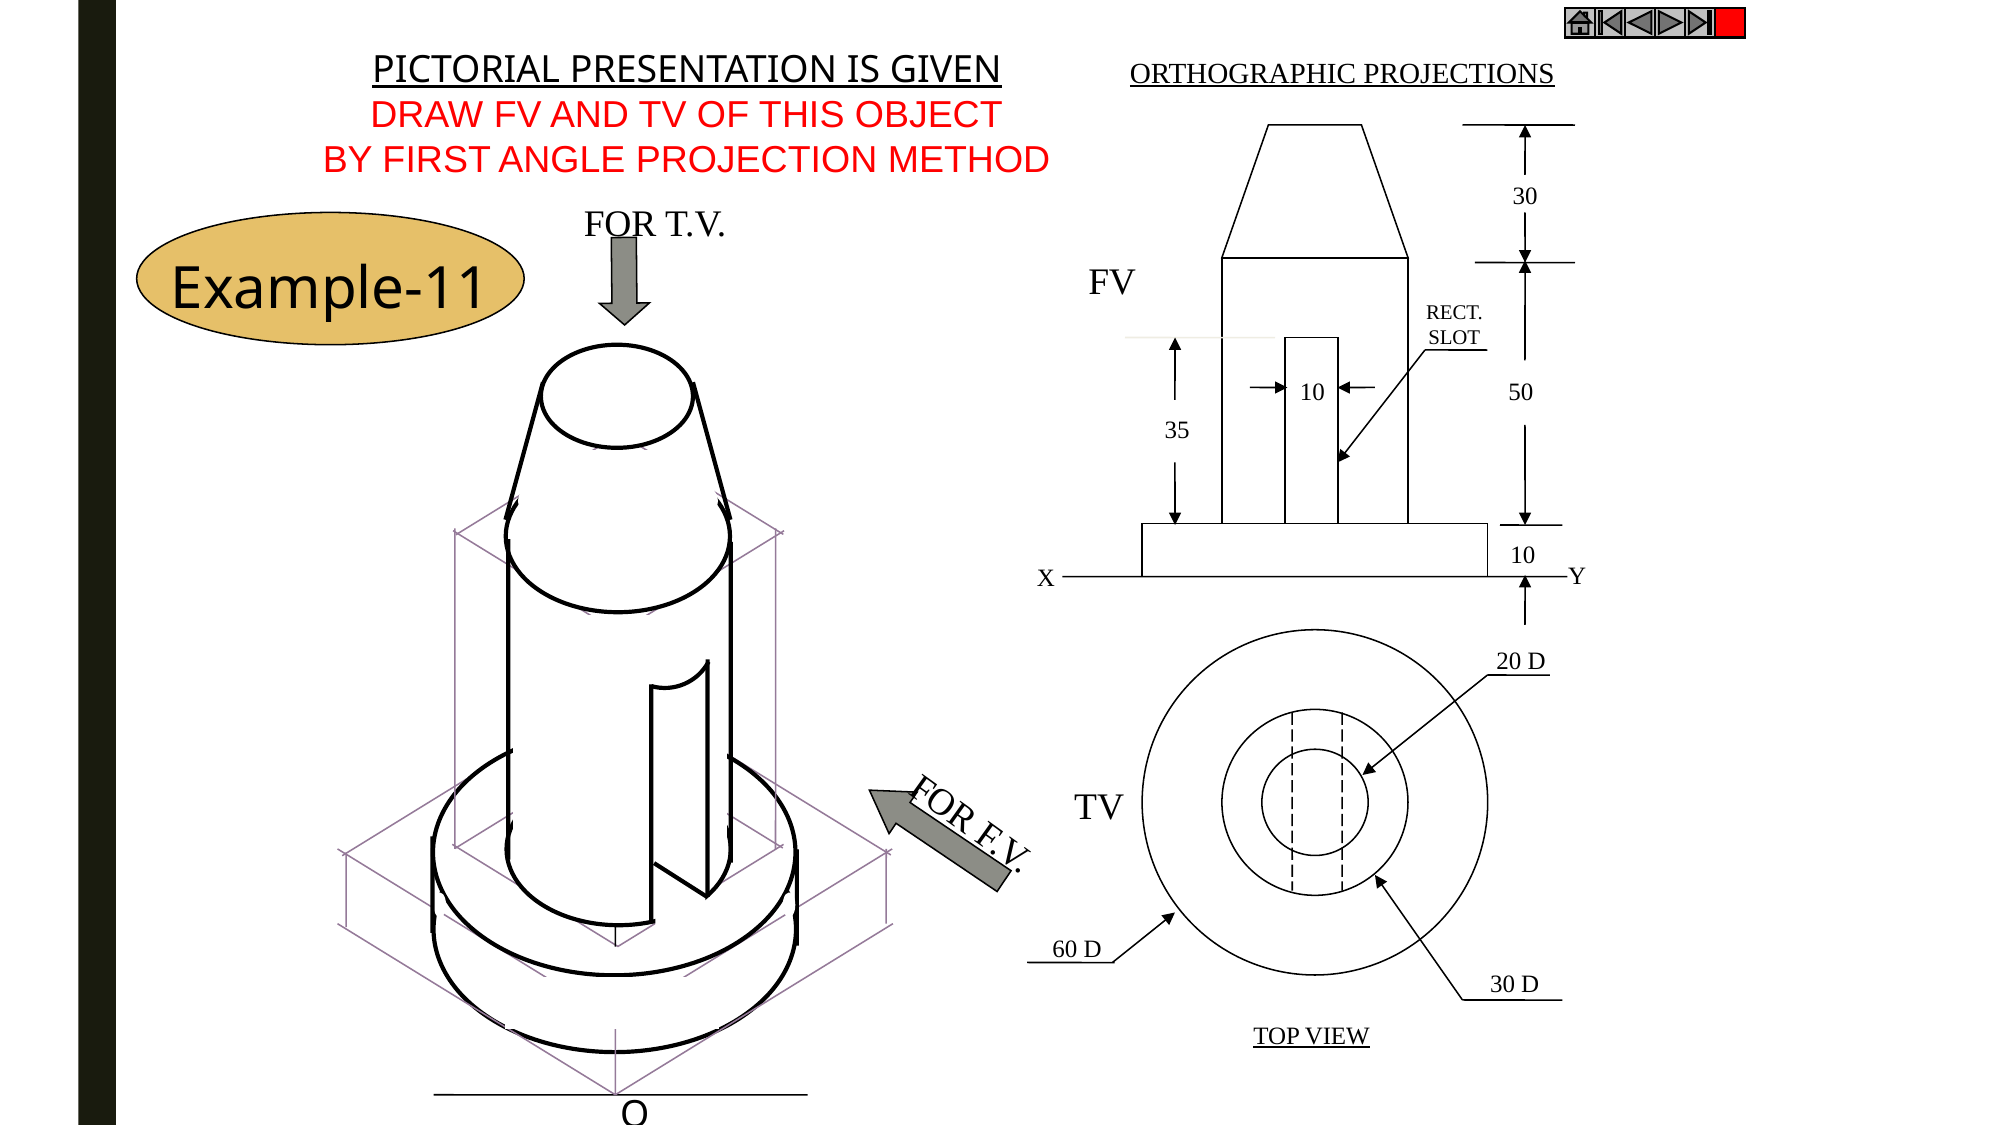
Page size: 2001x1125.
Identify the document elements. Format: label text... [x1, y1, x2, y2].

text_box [1021, 124, 1602, 626]
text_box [1026, 629, 1563, 1006]
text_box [337, 344, 893, 1125]
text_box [567, 191, 743, 326]
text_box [855, 792, 1060, 861]
text_box PICTORIAL PRESENTATION IS GIVEN DRAW FV AND TV OF THIS OBJECT BY FIRST ANGLE PROJECTION METHOD [308, 37, 1066, 188]
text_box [1565, 7, 1745, 38]
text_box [136, 212, 525, 345]
text_box TOP VIEW [1238, 1012, 1385, 1058]
text_box ORTHOGRAPHIC PROJECTIONS [1114, 47, 1570, 97]
